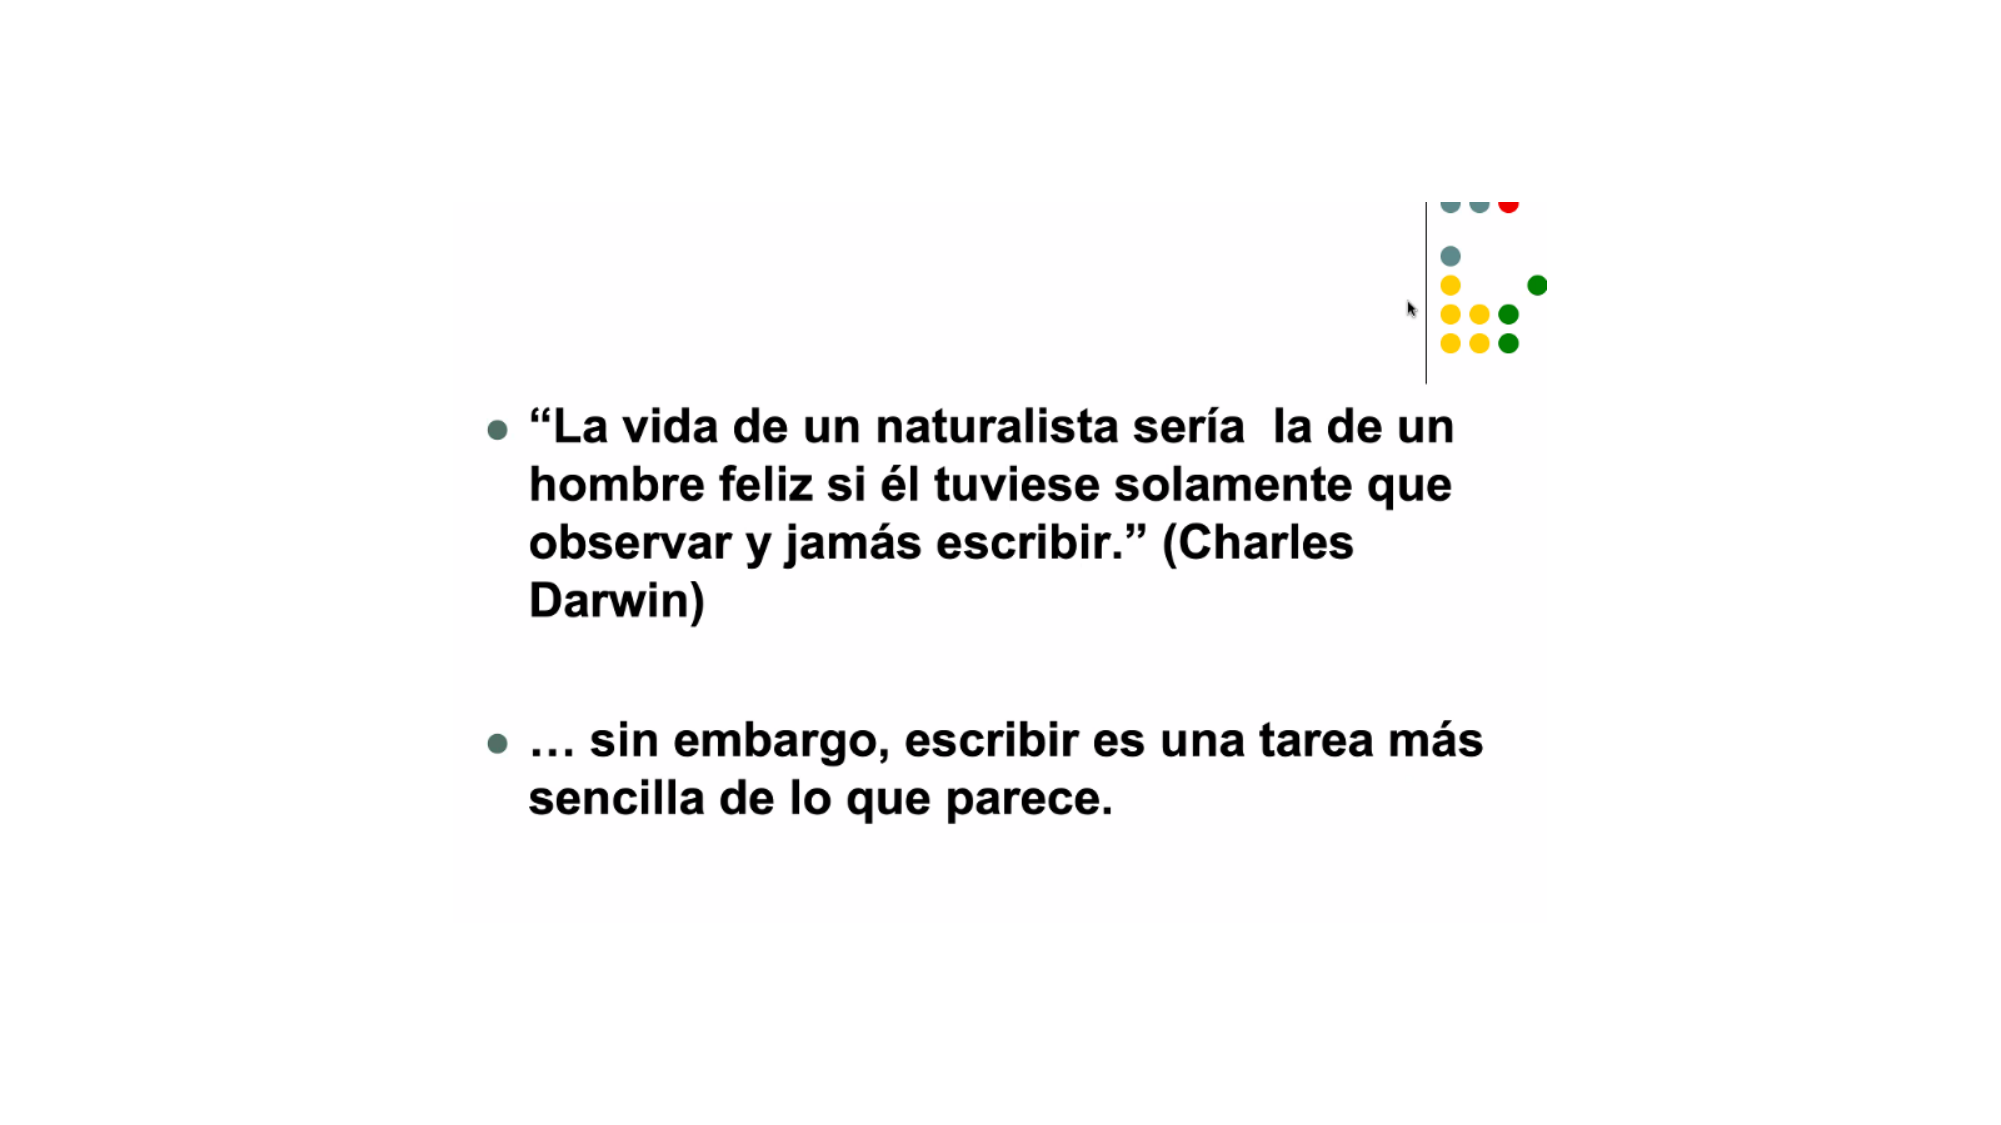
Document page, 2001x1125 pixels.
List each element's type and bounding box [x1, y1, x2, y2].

picture [452, 202, 1547, 923]
